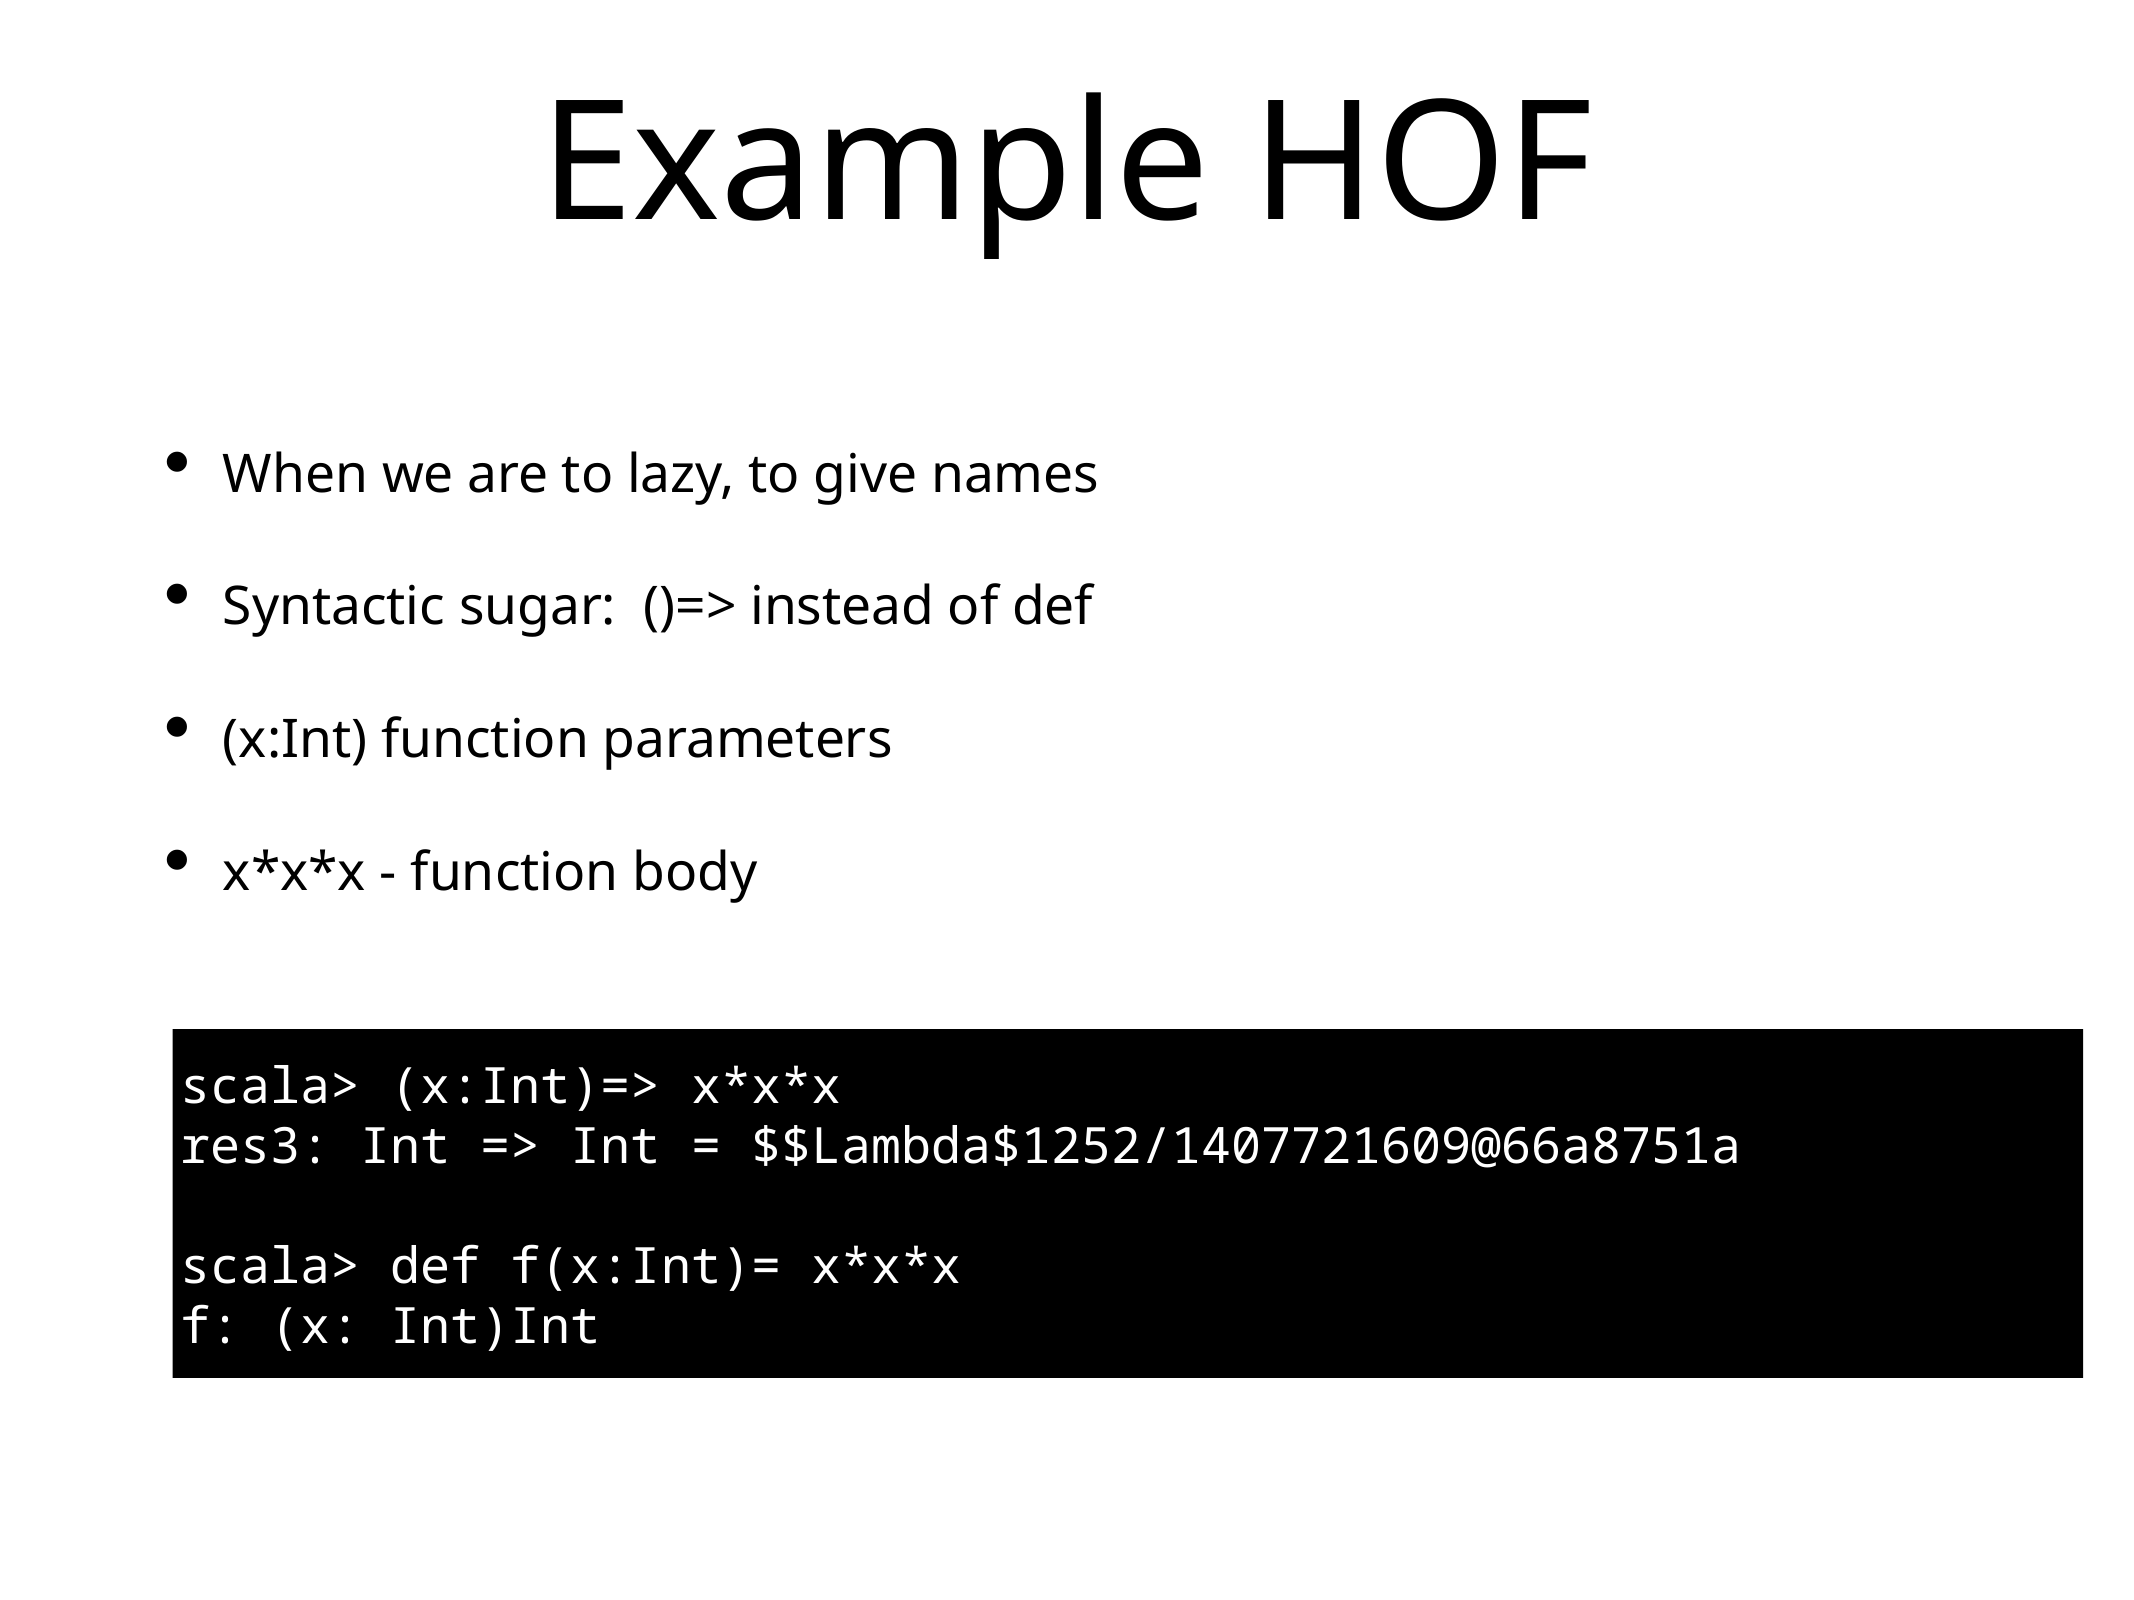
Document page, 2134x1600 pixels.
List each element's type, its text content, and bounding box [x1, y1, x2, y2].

title Example HOF [155, 41, 1978, 266]
list scala> (x:Int)=> x*x*x res3: Int => Int = $$Lambda$1252/1407721609@66a8751a scala> def f(x:Int)= x*x*x f: (x: Int)Int [172, 1028, 2084, 1379]
list When we are to lazy, to give names Syntactic sugar: ()=> instead of def (x:Int) function parameters x*x*x - function body [155, 424, 2047, 916]
